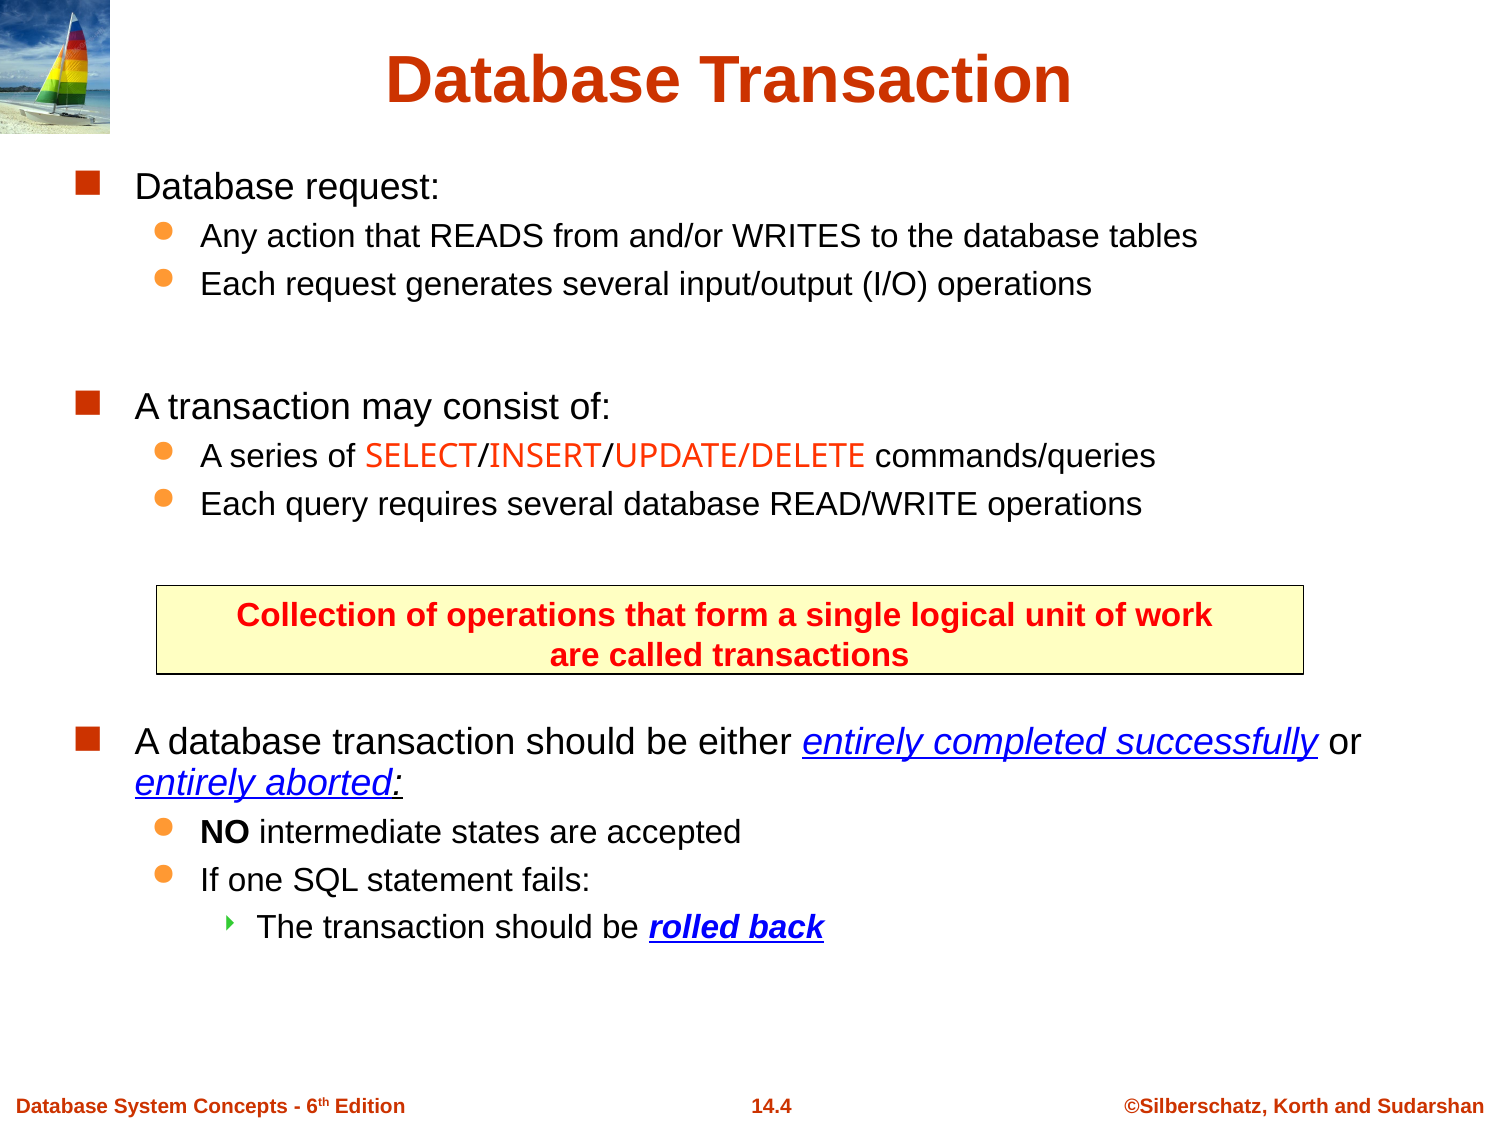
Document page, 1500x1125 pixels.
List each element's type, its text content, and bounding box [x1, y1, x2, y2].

list Database request: Any action that READS from and/or WRITES to the database tables Each request generates several input/output (I/O) operations A transaction may consist of: A series of SELECT/INSERT/UPDATE/DELETE commands/queries Each query requires several database READ/WRITE operations A database transaction should be either entirely completed successfully or entirely aborted: NO intermediate states are accepted If one SQL statement fails: The transaction should be rolled back [63, 159, 1410, 1047]
title Database Transaction [54, 23, 1406, 124]
picture [0, 0, 110, 134]
text_box Collection of operations that form a single logical unit of work are called transactions [156, 585, 1304, 674]
